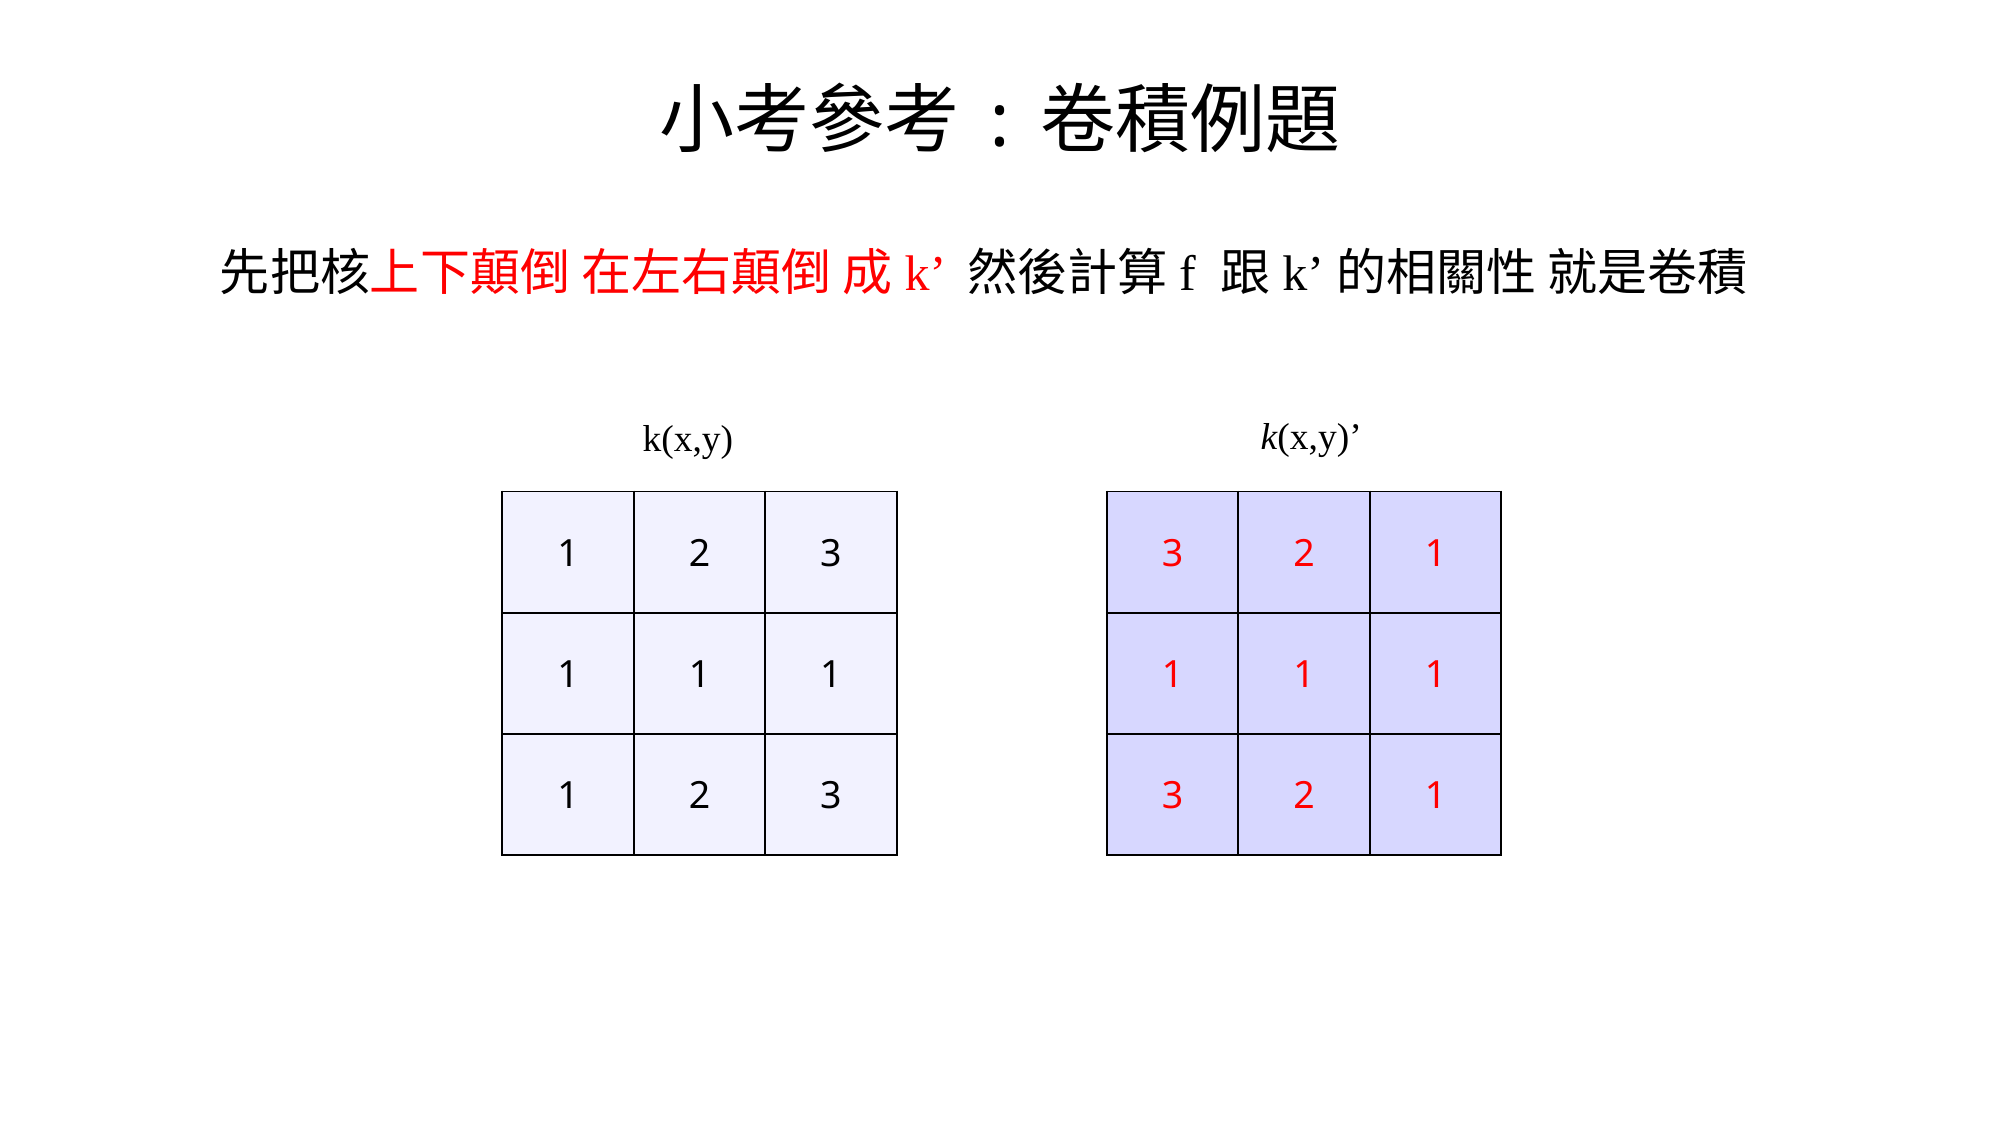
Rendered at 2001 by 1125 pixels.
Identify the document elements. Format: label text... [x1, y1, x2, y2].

table_cell 2 [1239, 735, 1369, 854]
table_cell 3 [766, 735, 896, 854]
table_cell 1 [503, 735, 633, 854]
table_cell 1 [1371, 735, 1500, 854]
table_cell 1 [1239, 614, 1369, 733]
table_header 3 [1108, 492, 1237, 612]
table_cell 1 [635, 614, 764, 733]
table_header 2 [635, 492, 764, 612]
table_cell 2 [635, 735, 764, 854]
table_header 1 [1371, 492, 1500, 612]
text_box 小考參考:卷積例題 [0, 63, 2000, 169]
table_cell 1 [503, 614, 633, 733]
table_cell 1 [1371, 614, 1500, 733]
text_box k(x,y) [618, 406, 758, 467]
table_header 2 [1239, 492, 1369, 612]
table_cell 1 [766, 614, 896, 733]
table_cell 1 [1108, 614, 1237, 733]
text_box 先把核上下顛倒 在左右顛倒 成k’ 然後計算f 跟k’的相關性 就是卷積 [205, 233, 1763, 308]
table_cell 3 [1108, 735, 1237, 854]
table_header 3 [766, 492, 896, 612]
text_box k(x,y)’ [1241, 404, 1381, 465]
table_header 1 [503, 492, 633, 612]
